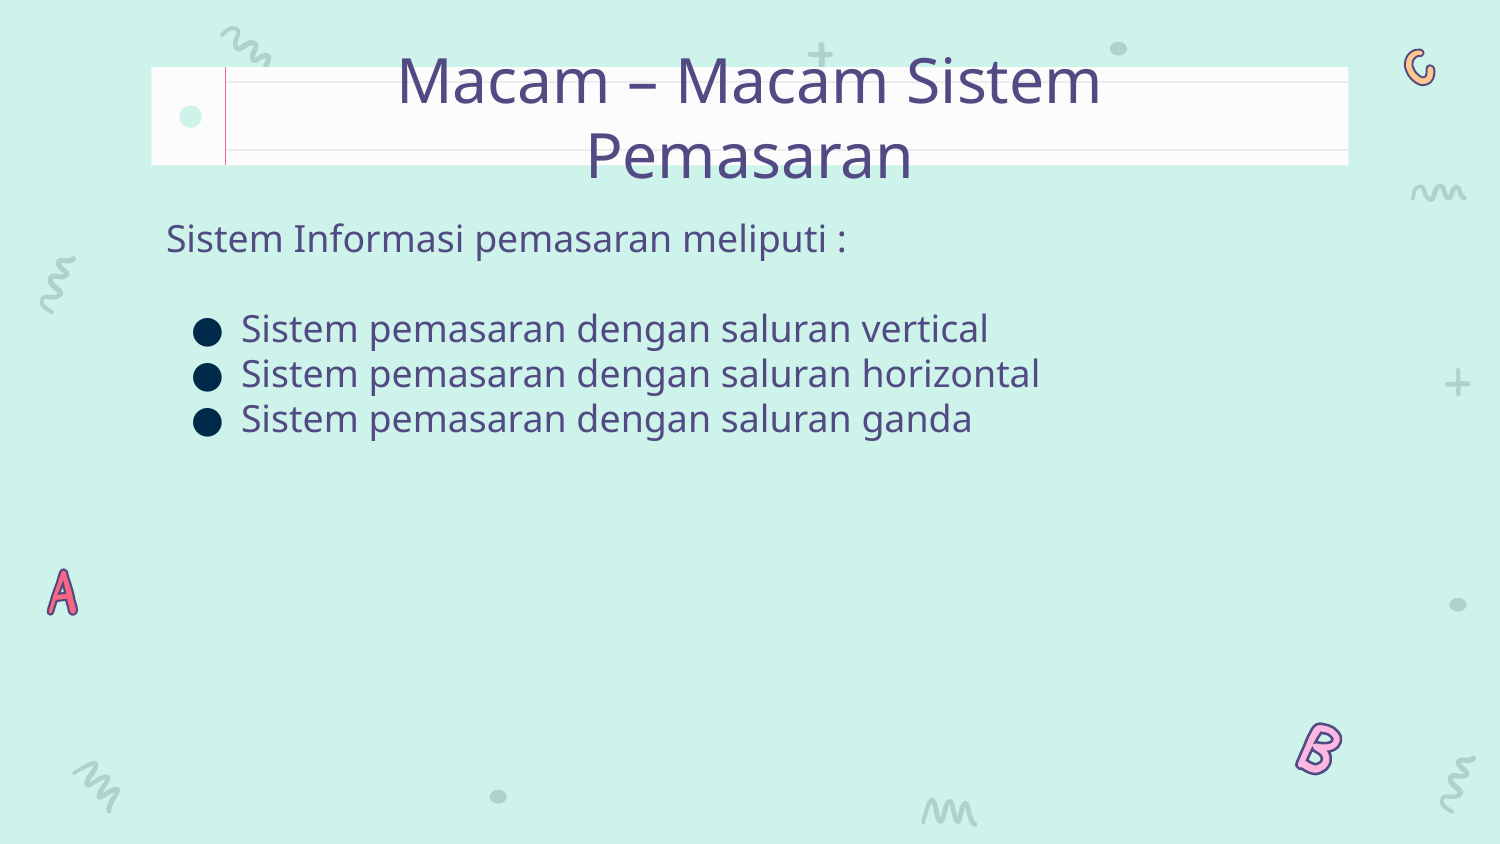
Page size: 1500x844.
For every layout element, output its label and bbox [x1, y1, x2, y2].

text_box [46, 48, 1436, 776]
